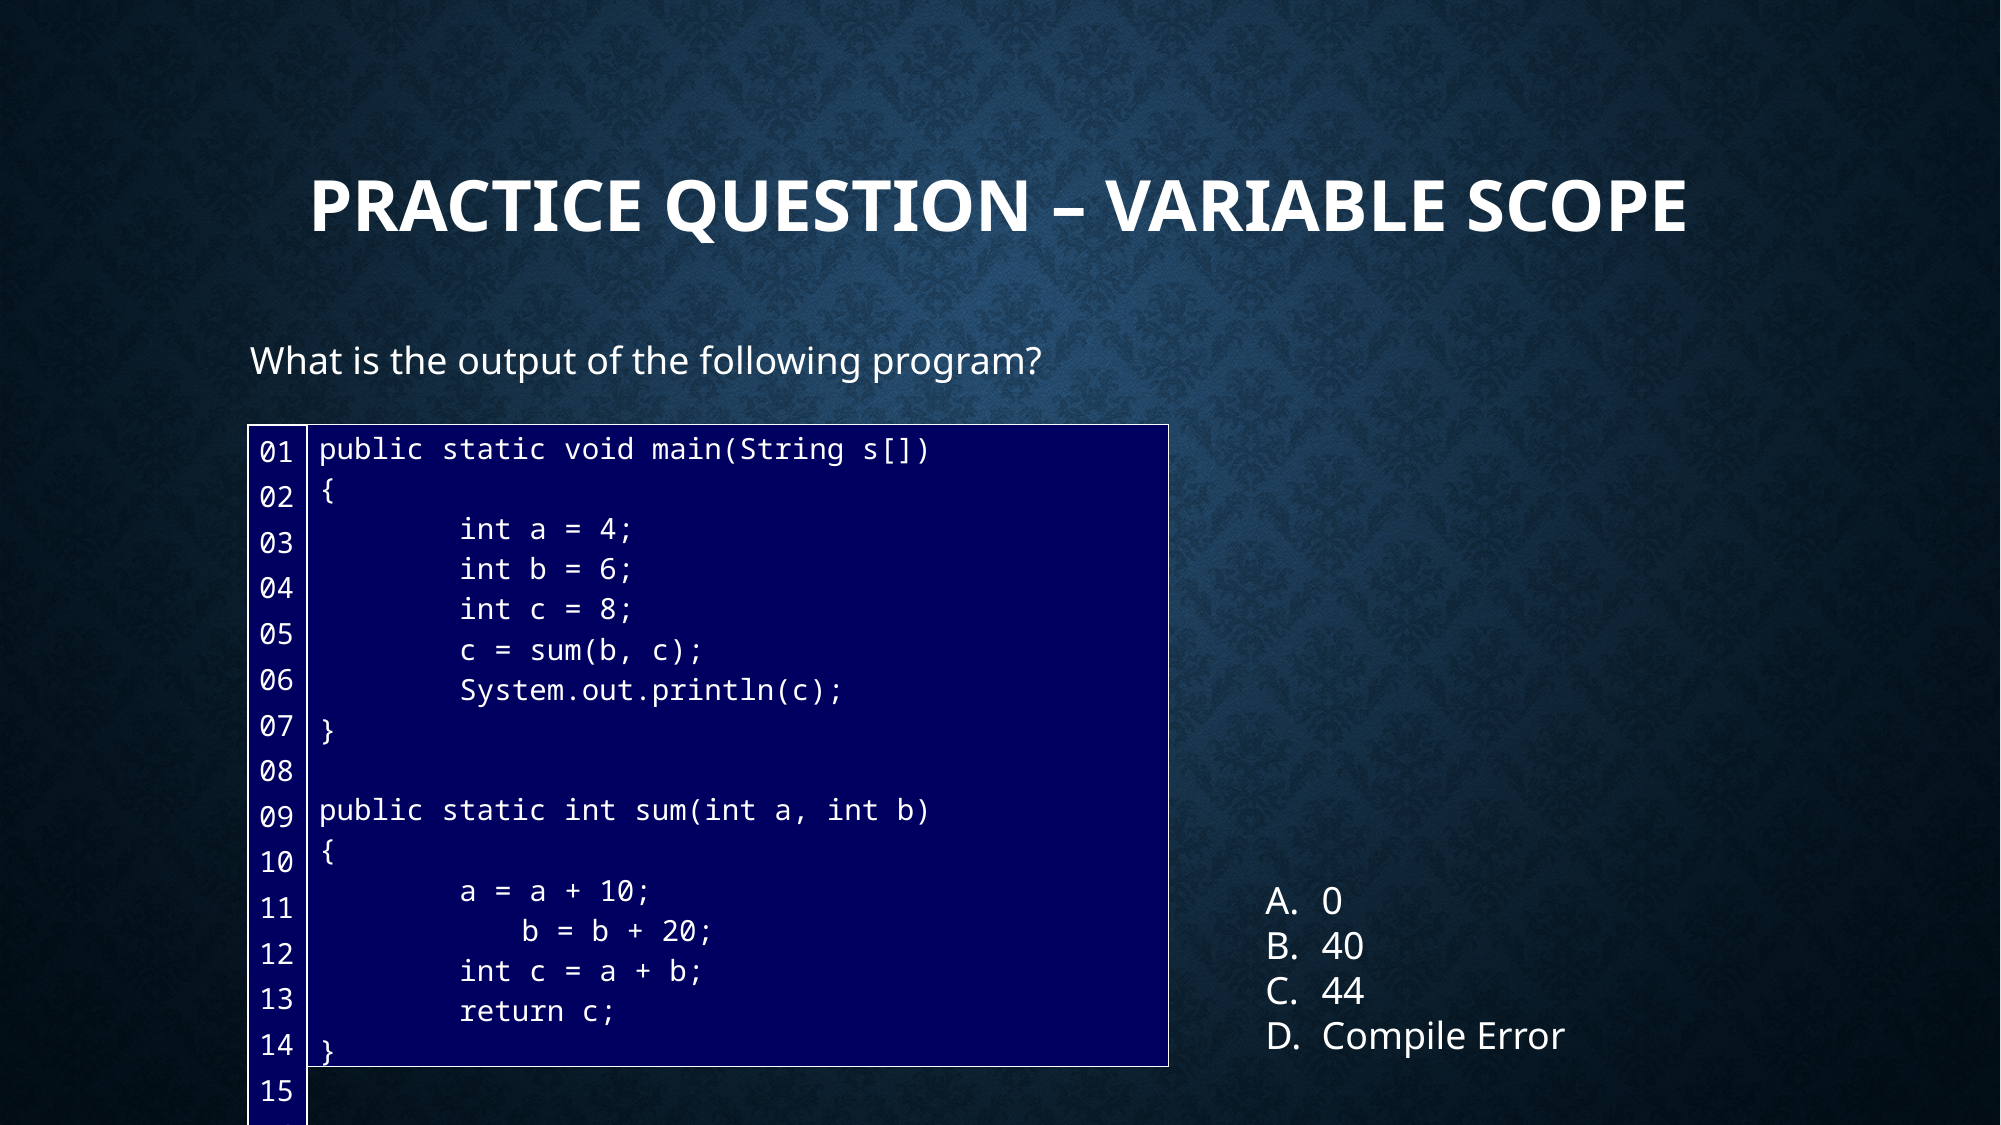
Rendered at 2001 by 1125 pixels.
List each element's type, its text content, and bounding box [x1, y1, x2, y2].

text_box public static void main(String s[]) { int a = 4; int b = 6; int c = 8; c = sum(b, c); System.out.println(c); } public static int sum(int a, int b) { a = a + 10; b = b + 20; int c = a + b; return c; } [308, 424, 1169, 1067]
title Practice Question – Variable scope [149, 99, 1849, 318]
text_box What is the output of the following program? [235, 329, 1176, 390]
table_header 01 02 03 04 05 06 07 08 0910 11 12 13 14 15 16 [249, 426, 306, 1125]
text_box 0 40 44 Compile Error [1250, 869, 1794, 1065]
